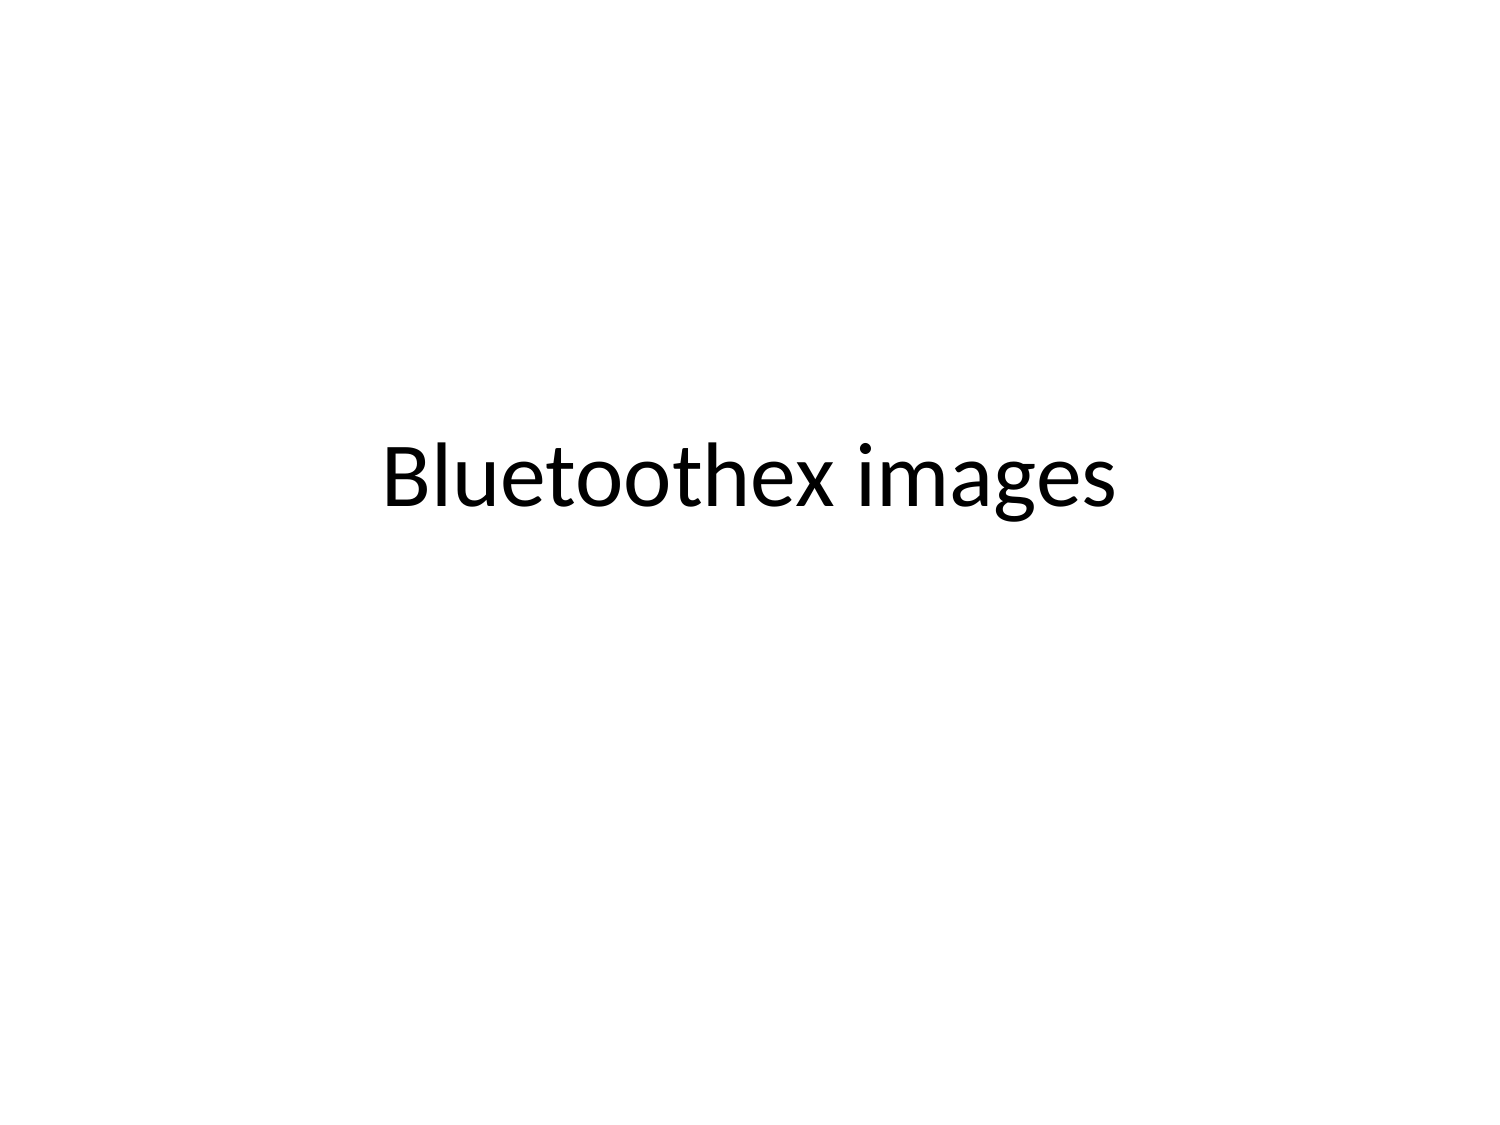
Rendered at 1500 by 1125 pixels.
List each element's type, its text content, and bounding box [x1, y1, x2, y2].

title Bluetoothex images [112, 349, 1388, 591]
